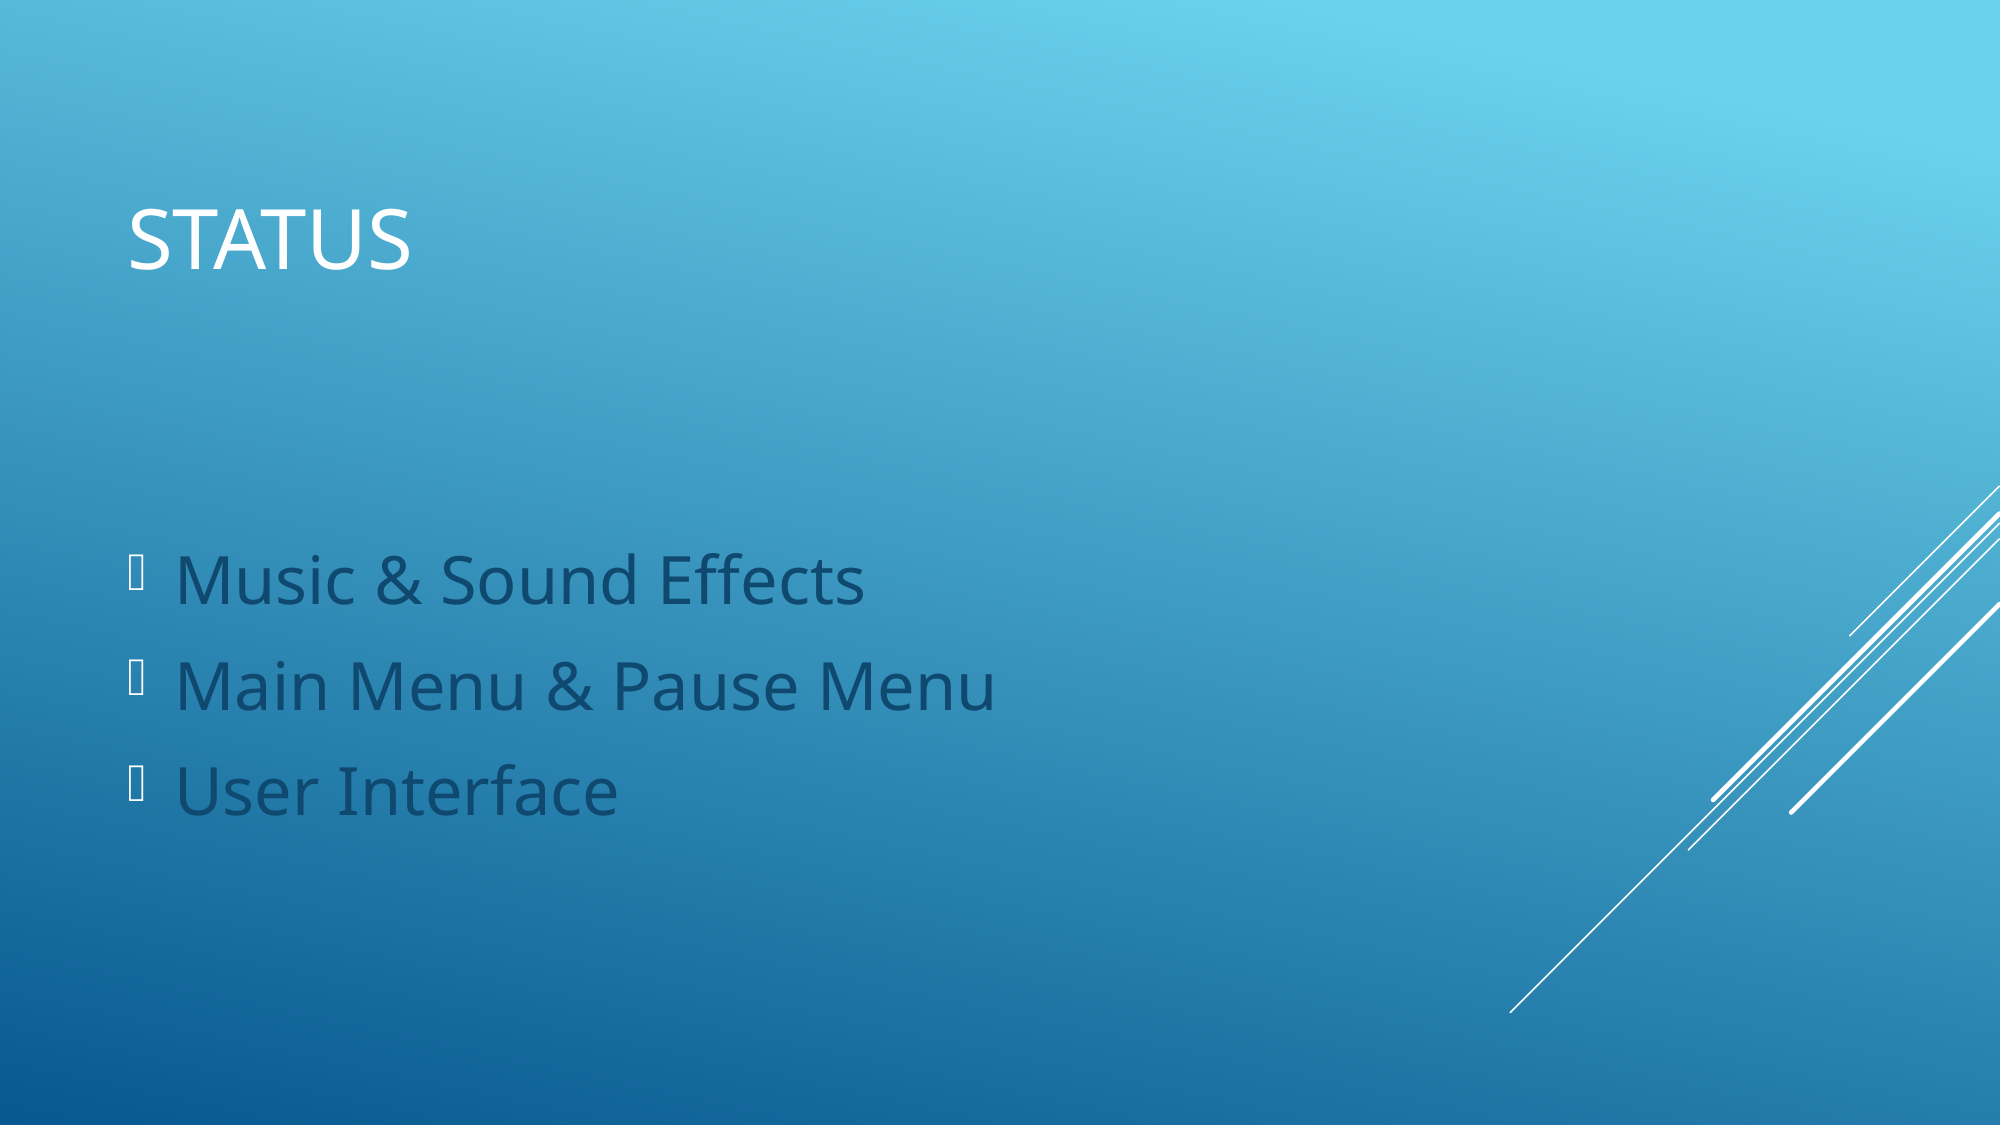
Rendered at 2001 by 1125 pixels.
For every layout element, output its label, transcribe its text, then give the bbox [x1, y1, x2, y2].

list Music & Sound Effects Main Menu & Pause Menu User Interface [112, 422, 1513, 1016]
title Status [112, 112, 1513, 360]
